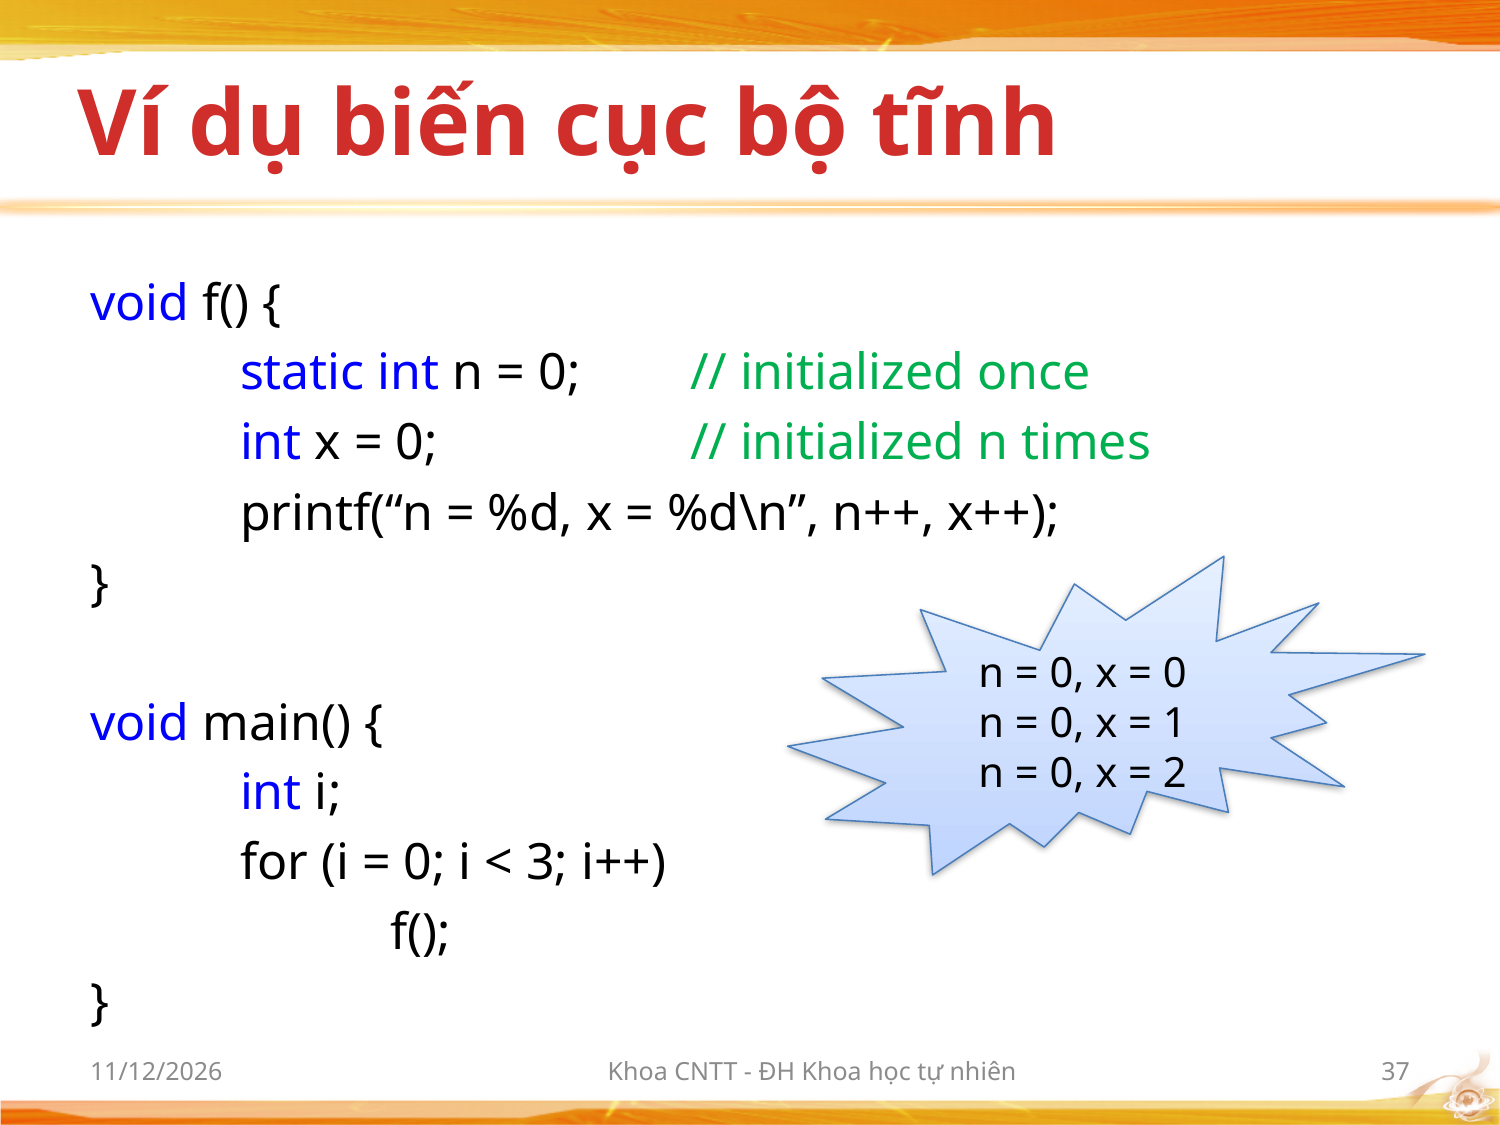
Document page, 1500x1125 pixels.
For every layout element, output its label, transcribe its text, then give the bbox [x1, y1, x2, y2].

list void f() { static int n = 0; // initialized once int x = 0; // initialized n times printf(“n = %d, x = %d\n”, n++, x++); } void main() { int i; for (i = 0; i < 3; i++) f(); } [75, 262, 1425, 1005]
title Ví dụ biến cục bộ tĩnh [62, 24, 1475, 213]
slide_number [75, 1042, 238, 1103]
footer Khoa CNTT - ĐH Khoa học tự nhiên [312, 1042, 1313, 1103]
picture [2, 1088, 1399, 1124]
text_box n = 0, x = 0 n = 0, x = 1 n = 0, x = 2 [786, 555, 1426, 876]
picture [0, 0, 1500, 63]
slide_number 37 [1337, 1042, 1425, 1103]
